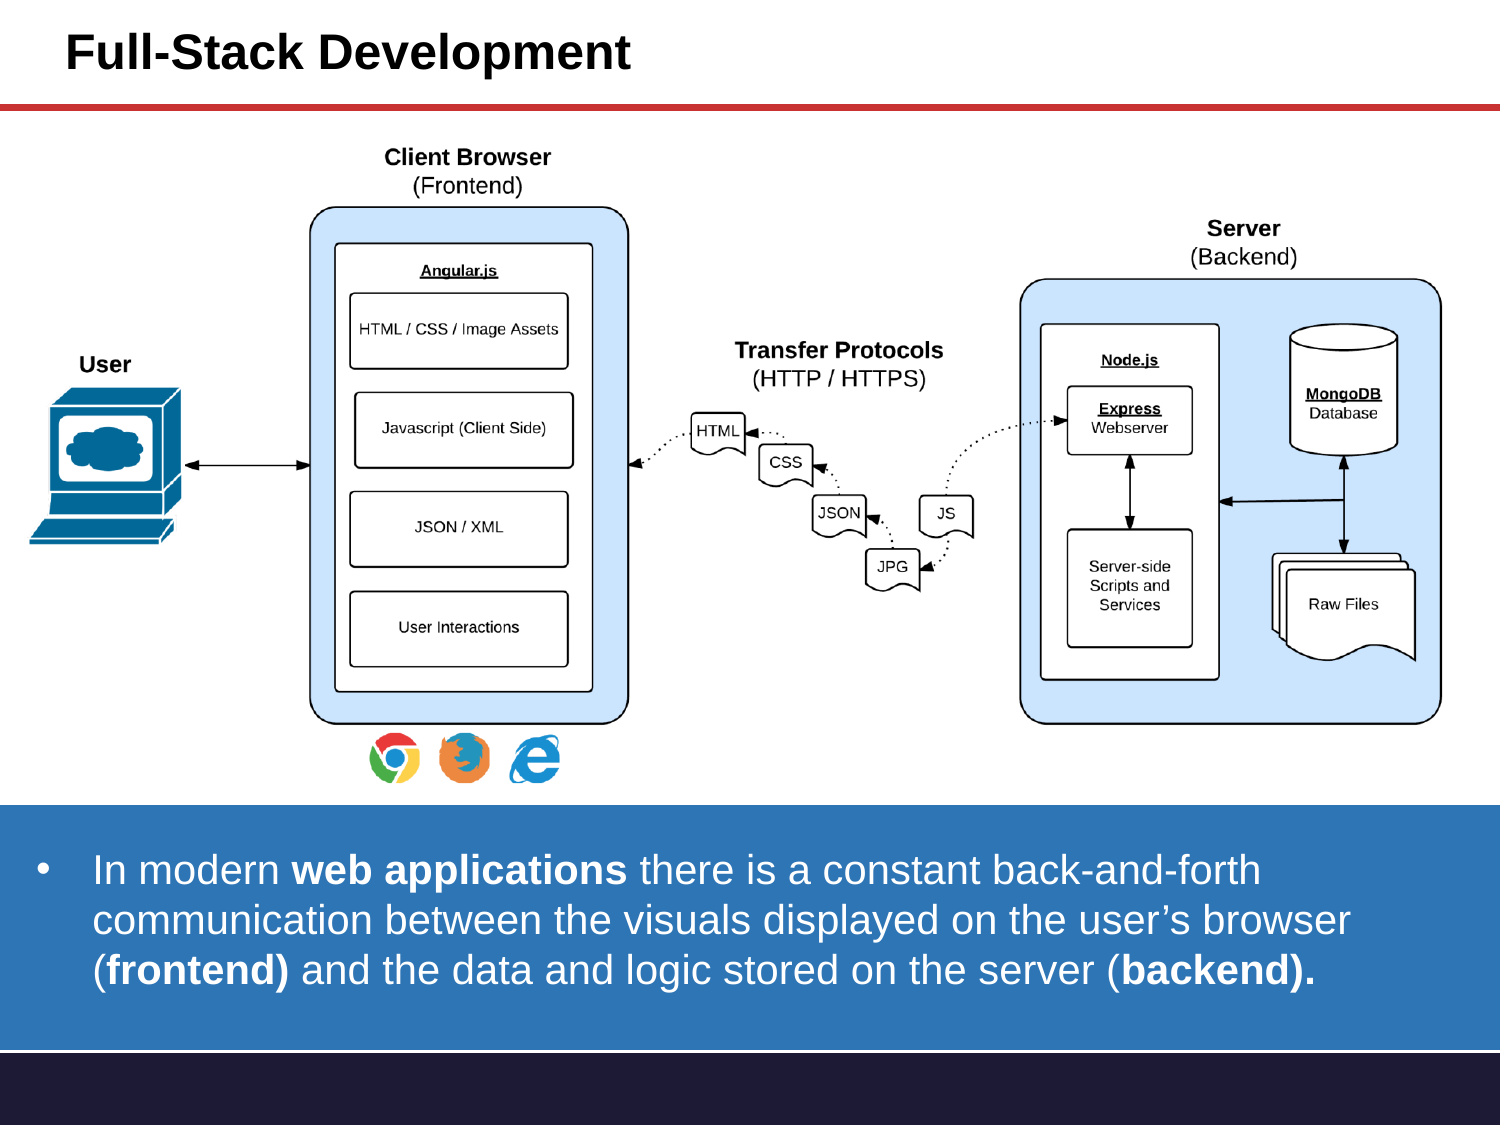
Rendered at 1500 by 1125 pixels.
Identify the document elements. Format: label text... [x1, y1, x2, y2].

text_box In modern web applications there is a constant back-and-forth communication between the visuals displayed on the user’s browser (frontend) and the data and logic stored on the server (backend). [28, 835, 1472, 1001]
title Full-Stack Development [50, 0, 948, 108]
picture [9, 121, 1478, 813]
text_box [0, 805, 1500, 1050]
